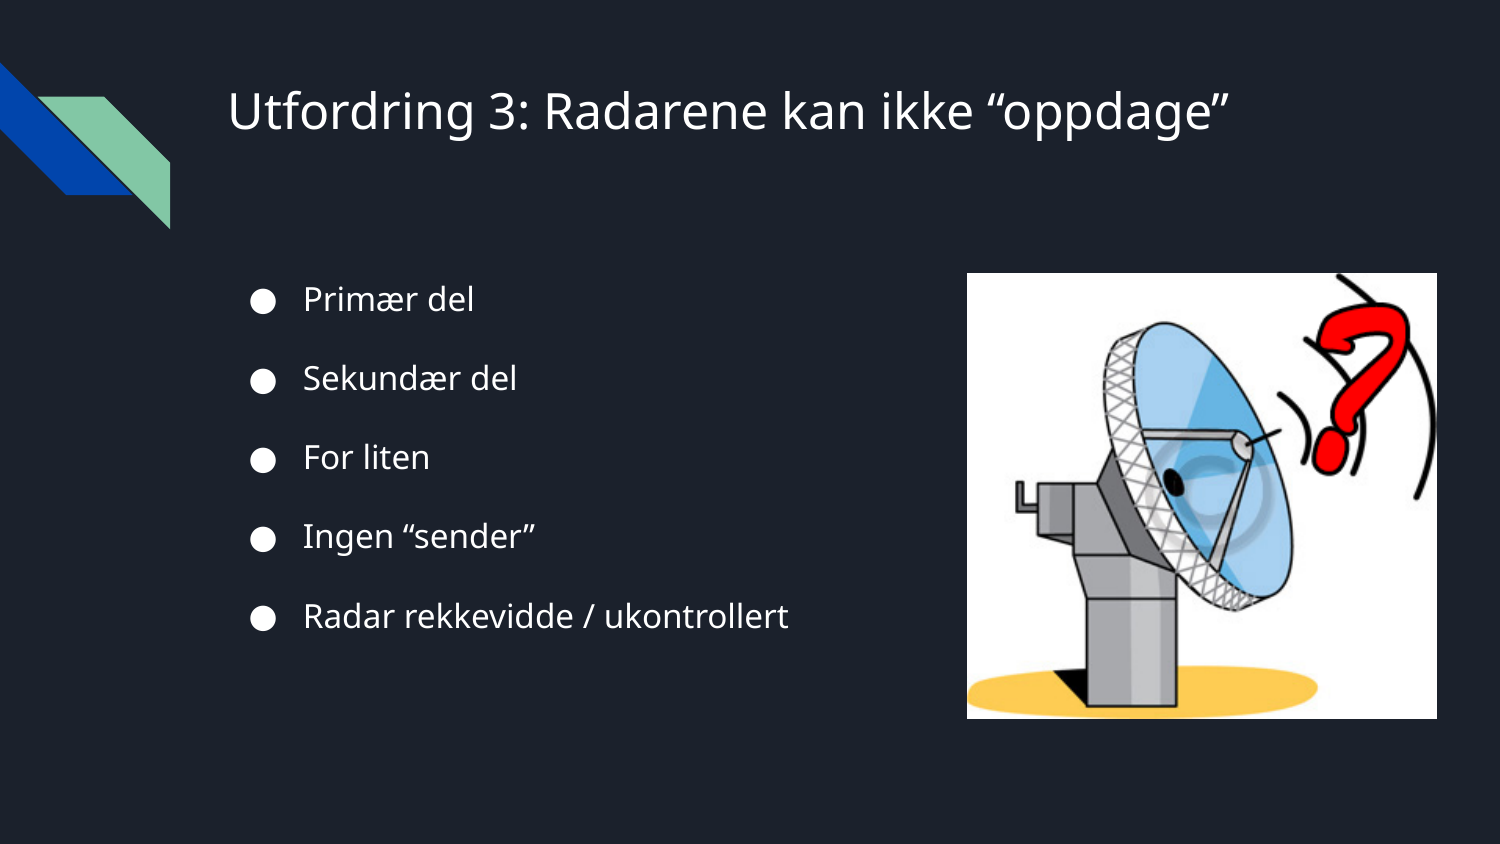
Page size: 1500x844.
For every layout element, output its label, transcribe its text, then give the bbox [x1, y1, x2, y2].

title Utfordring 3: Radarene kan ikke “oppdage” [212, 64, 1368, 215]
list Primær del Sekundær del For liten Ingen “sender” Radar rekkevidde / ukontrollert [212, 257, 849, 735]
picture [967, 272, 1437, 719]
